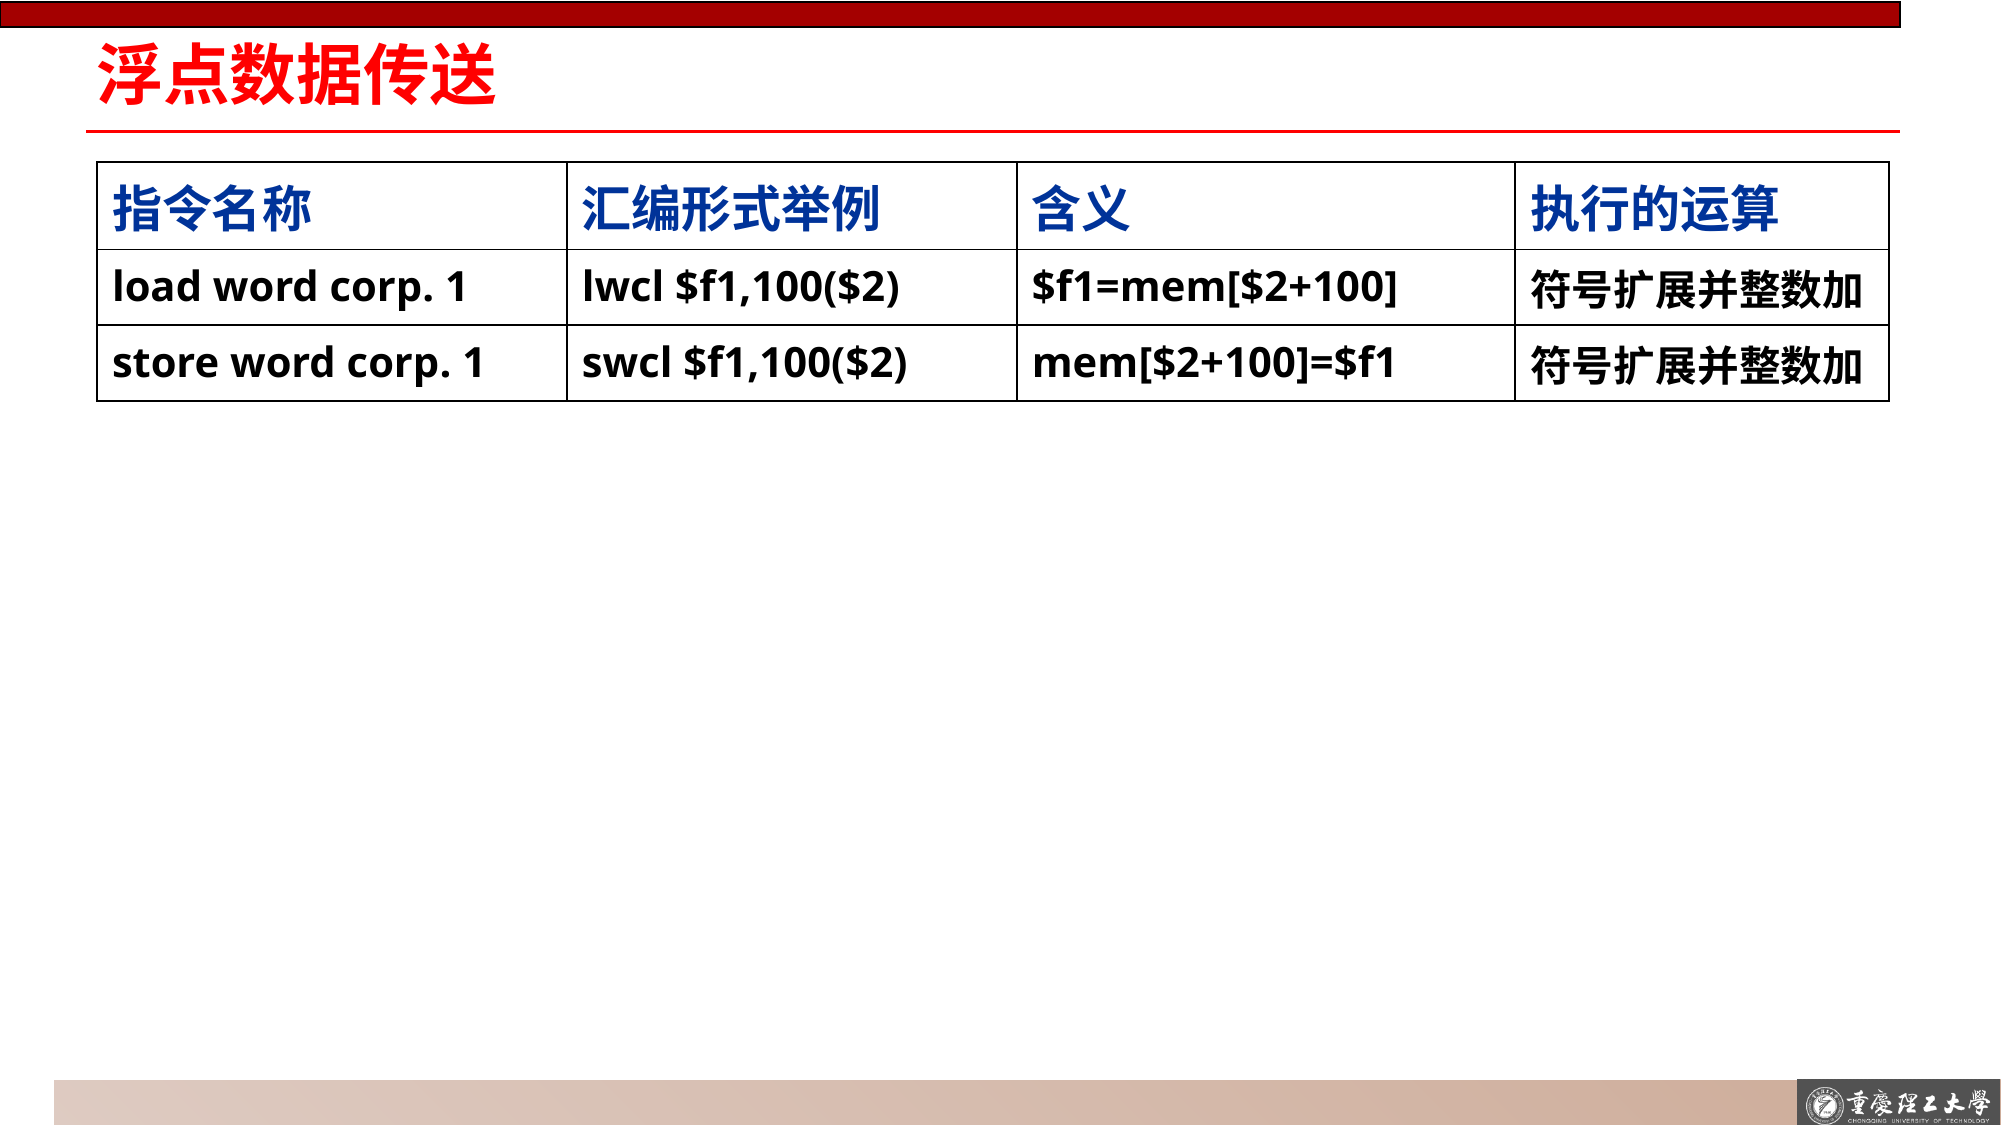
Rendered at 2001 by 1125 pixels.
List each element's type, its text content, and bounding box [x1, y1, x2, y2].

title 浮点数据传送 [86, 39, 1318, 119]
table_cell 符号扩展并整数加 [1516, 326, 1888, 400]
table_cell 符号扩展并整数加 [1516, 250, 1888, 324]
table_header 含义 [1018, 163, 1514, 249]
table_cell mem[$2+100]=$f1 [1018, 326, 1514, 400]
picture [1797, 1079, 2000, 1125]
table_header 执行的运算 [1516, 163, 1888, 249]
table_cell load word corp. 1 [98, 250, 566, 324]
table_cell swcl $f1,100($2) [568, 326, 1016, 400]
table_cell store word corp. 1 [98, 326, 566, 400]
table_header 指令名称 [98, 163, 566, 249]
table_cell $f1=mem[$2+100] [1018, 250, 1514, 324]
table_cell lwcl $f1,100($2) [568, 250, 1016, 324]
table_header 汇编形式举例 [568, 163, 1016, 249]
